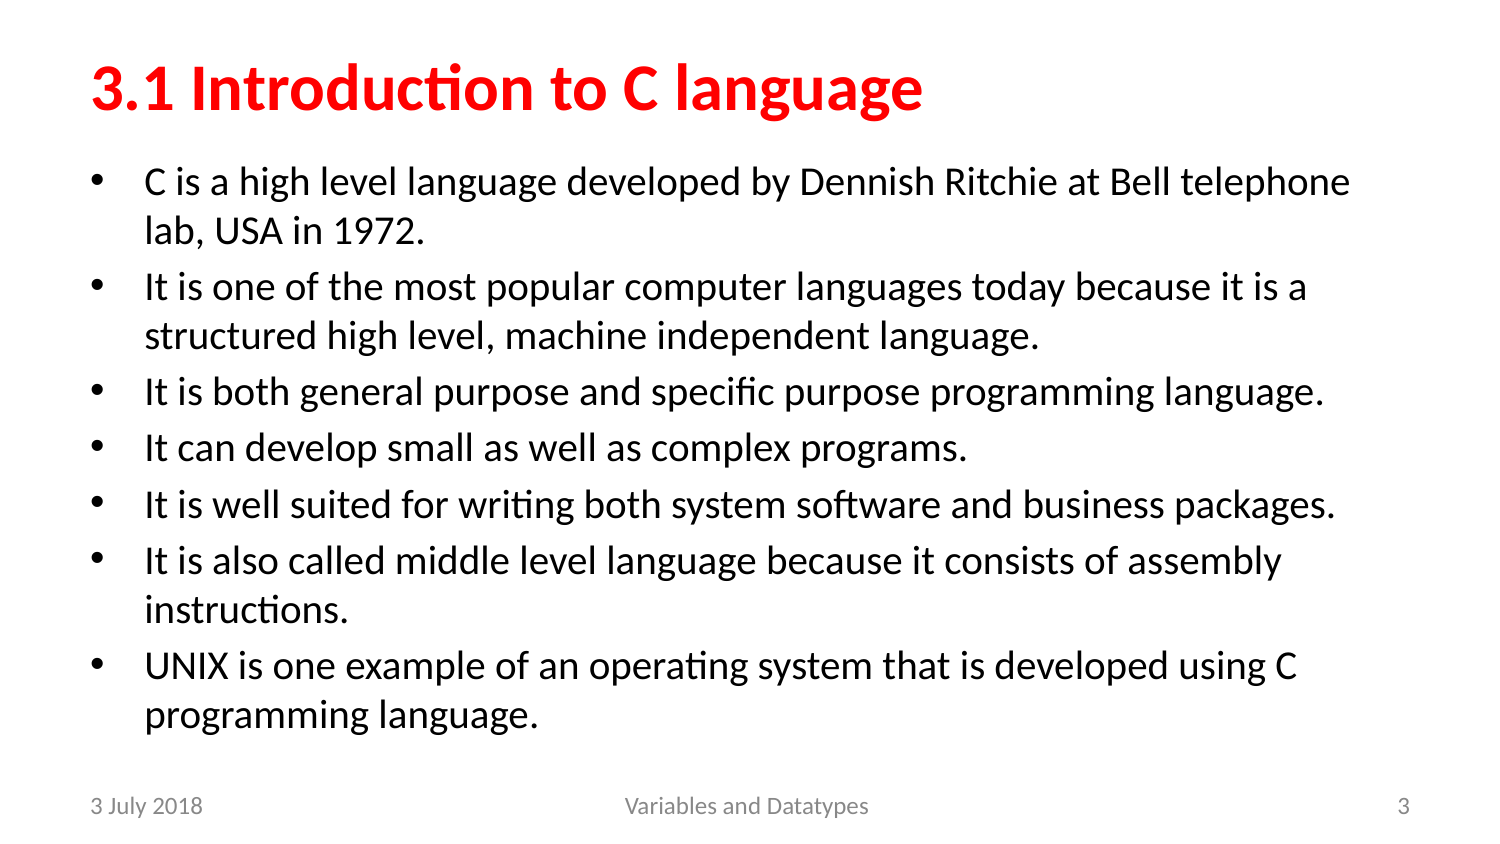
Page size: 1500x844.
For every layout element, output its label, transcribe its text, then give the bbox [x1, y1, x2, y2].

footer Variables and Datatypes [512, 782, 988, 827]
slide_number ‹#› [1074, 782, 1425, 827]
list C is a high level language developed by Dennish Ritchie at Bell telephone lab, USA in 1972. It is one of the most popular computer languages today because it is a structured high level, machine independent language. It is both general purpose and specific purpose programming language. It can develop small as well as complex programs. It is well suited for writing both system software and business packages. It is also called middle level language because it consists of assembly instructions. UNIX is one example of an operating system that is developed using C programming language. [75, 146, 1425, 754]
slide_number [75, 782, 425, 827]
title 3.1 Introduction to C language [75, 33, 1425, 135]
